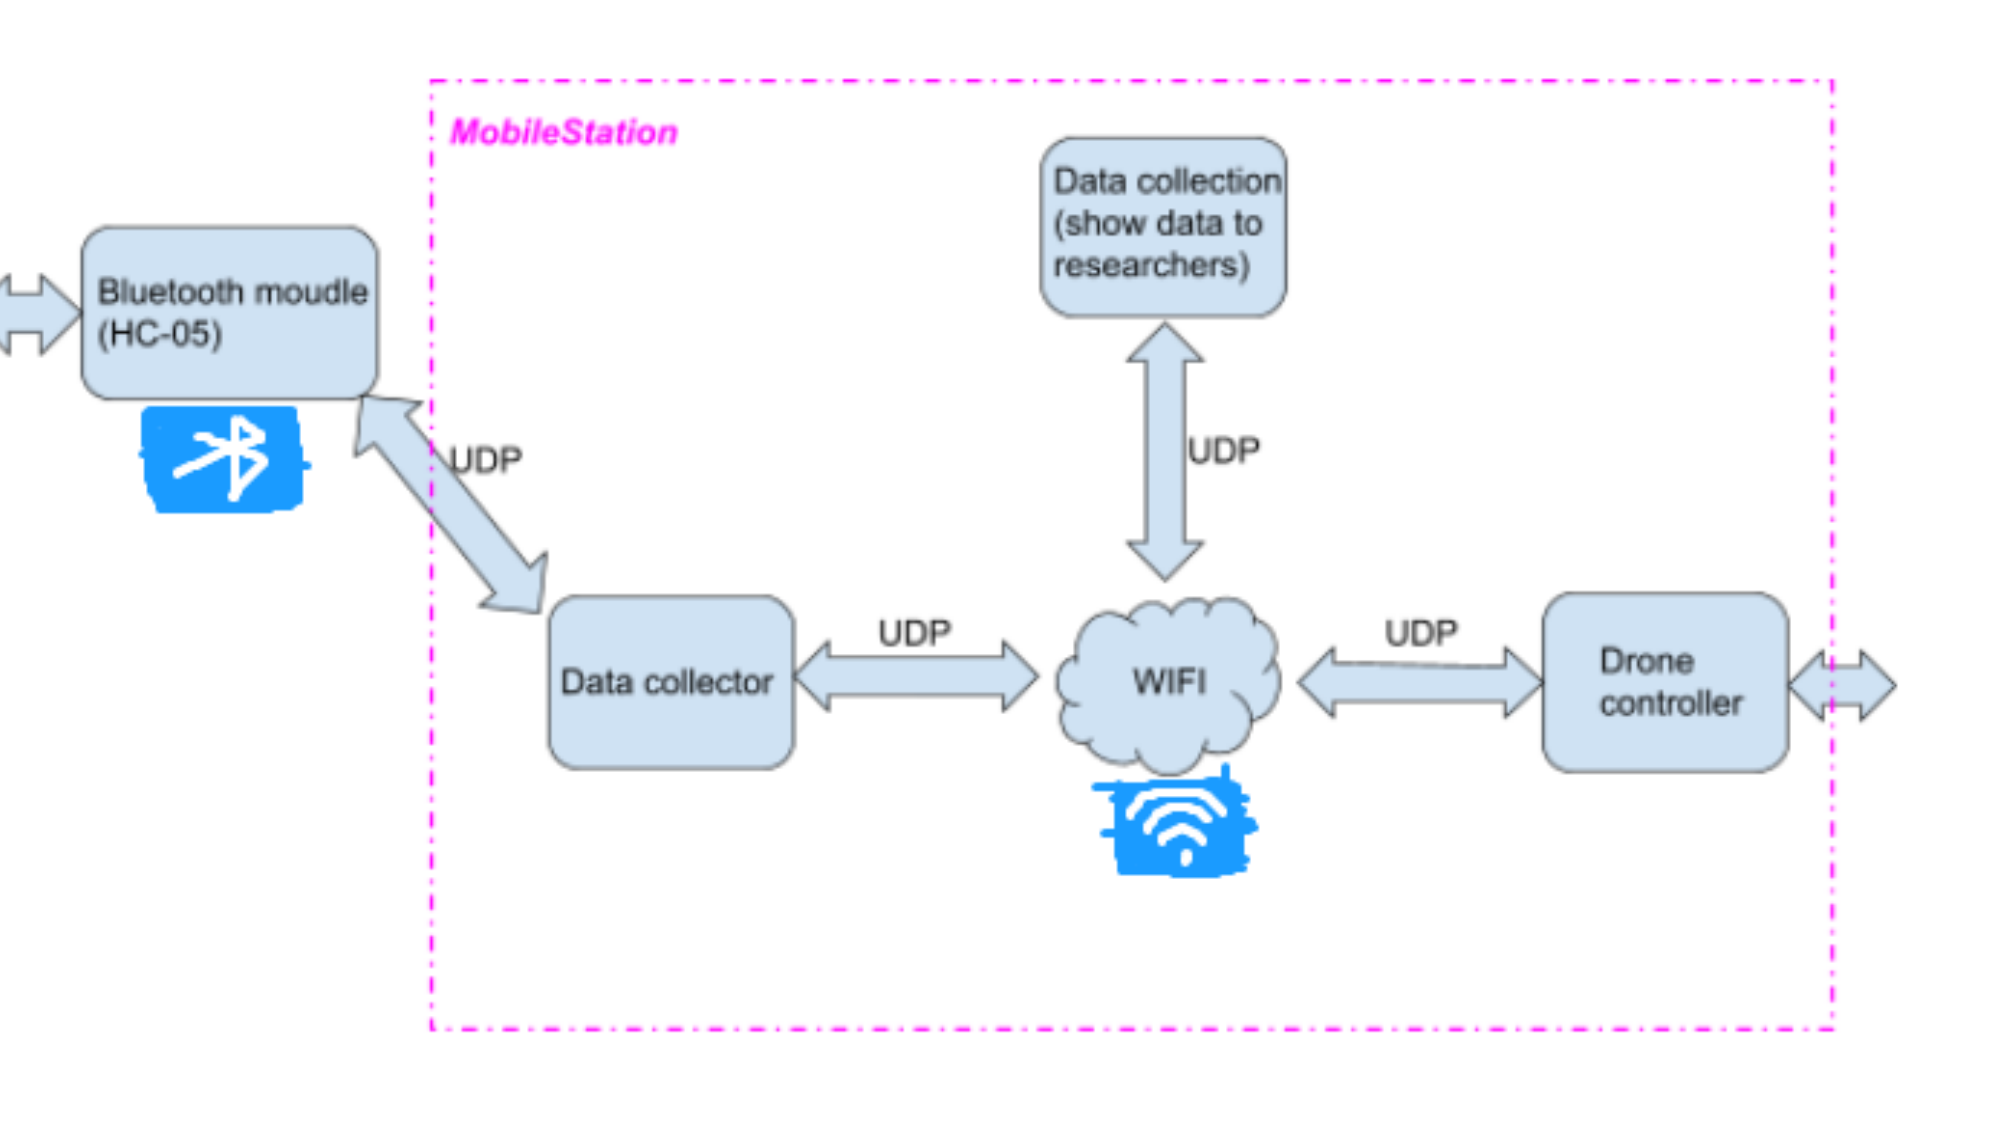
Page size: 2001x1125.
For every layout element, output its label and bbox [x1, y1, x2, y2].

list [0, 0, 2000, 1125]
